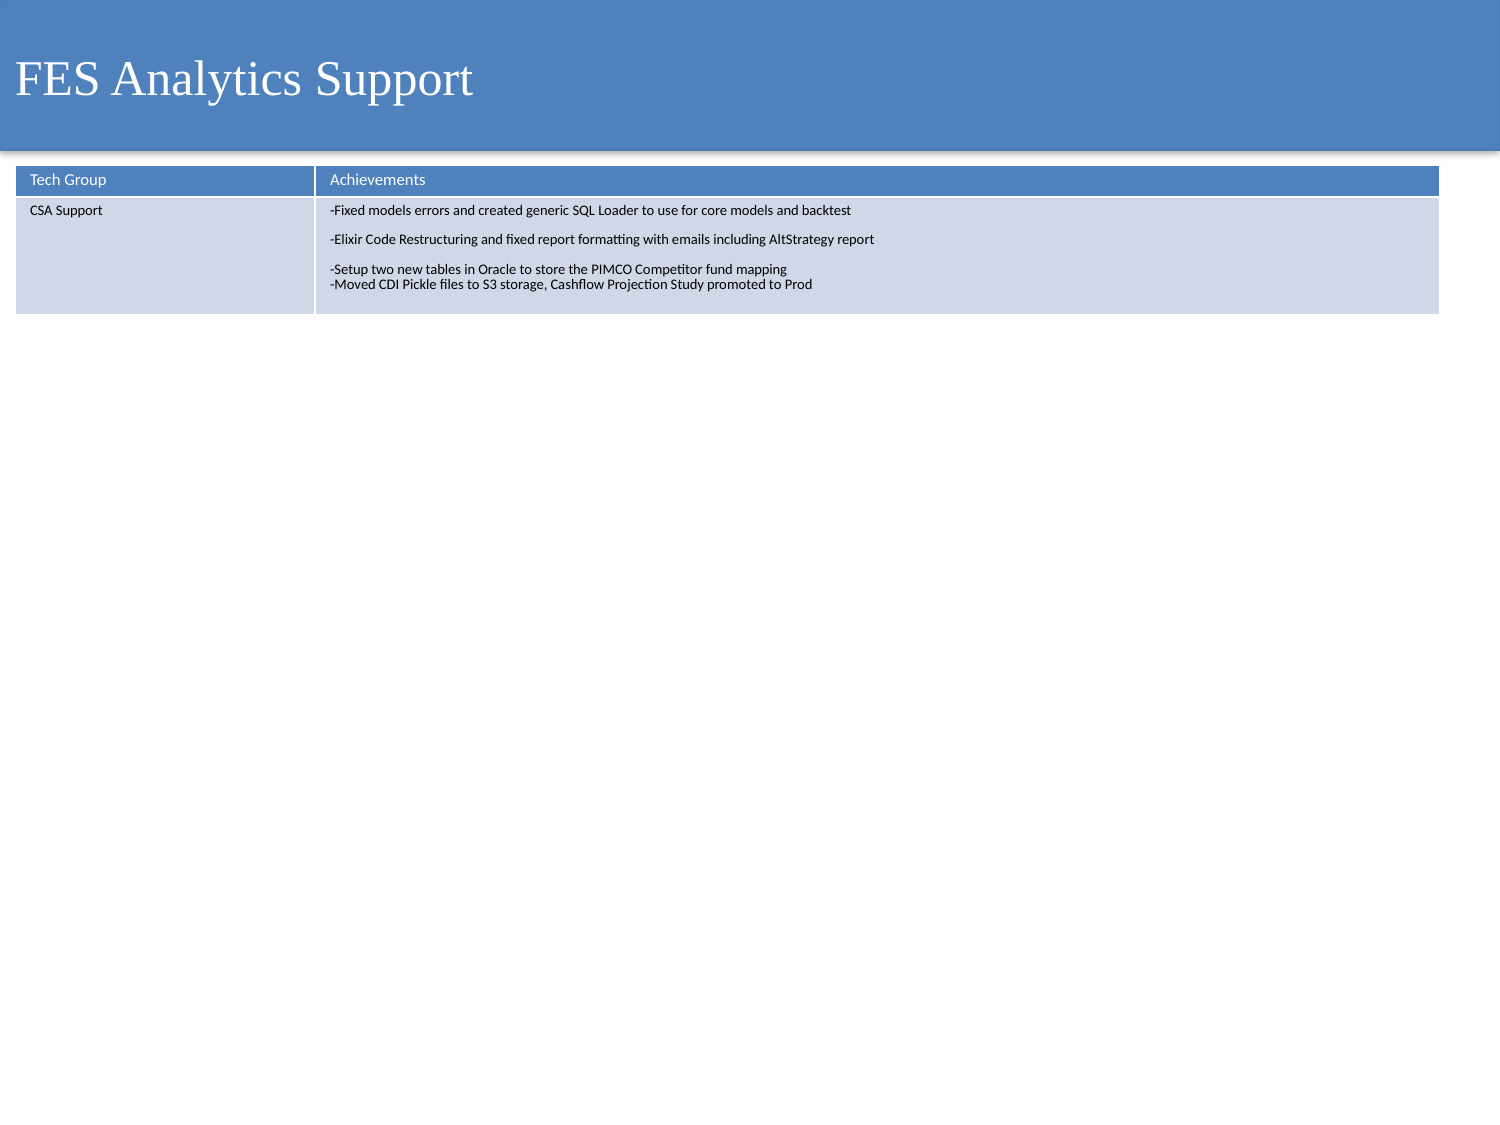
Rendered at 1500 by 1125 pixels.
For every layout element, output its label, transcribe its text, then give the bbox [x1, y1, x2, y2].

table_header Tech Group [16, 166, 314, 196]
table_cell CSA Support [16, 198, 314, 314]
text_box FES Analytics Support [0, 0, 1500, 151]
table_header Achievements [316, 166, 1439, 196]
table_cell -Fixed models errors and created generic SQL Loader to use for core models and backtest -Elixir Code Restructuring and fixed report formatting with emails including AltStrategy report -Setup two new tables in Oracle to store the PIMCO Competitor fund mapping -Moved CDI Pickle files to S3 storage, Cashflow Projection Study promoted to Prod [316, 198, 1439, 314]
